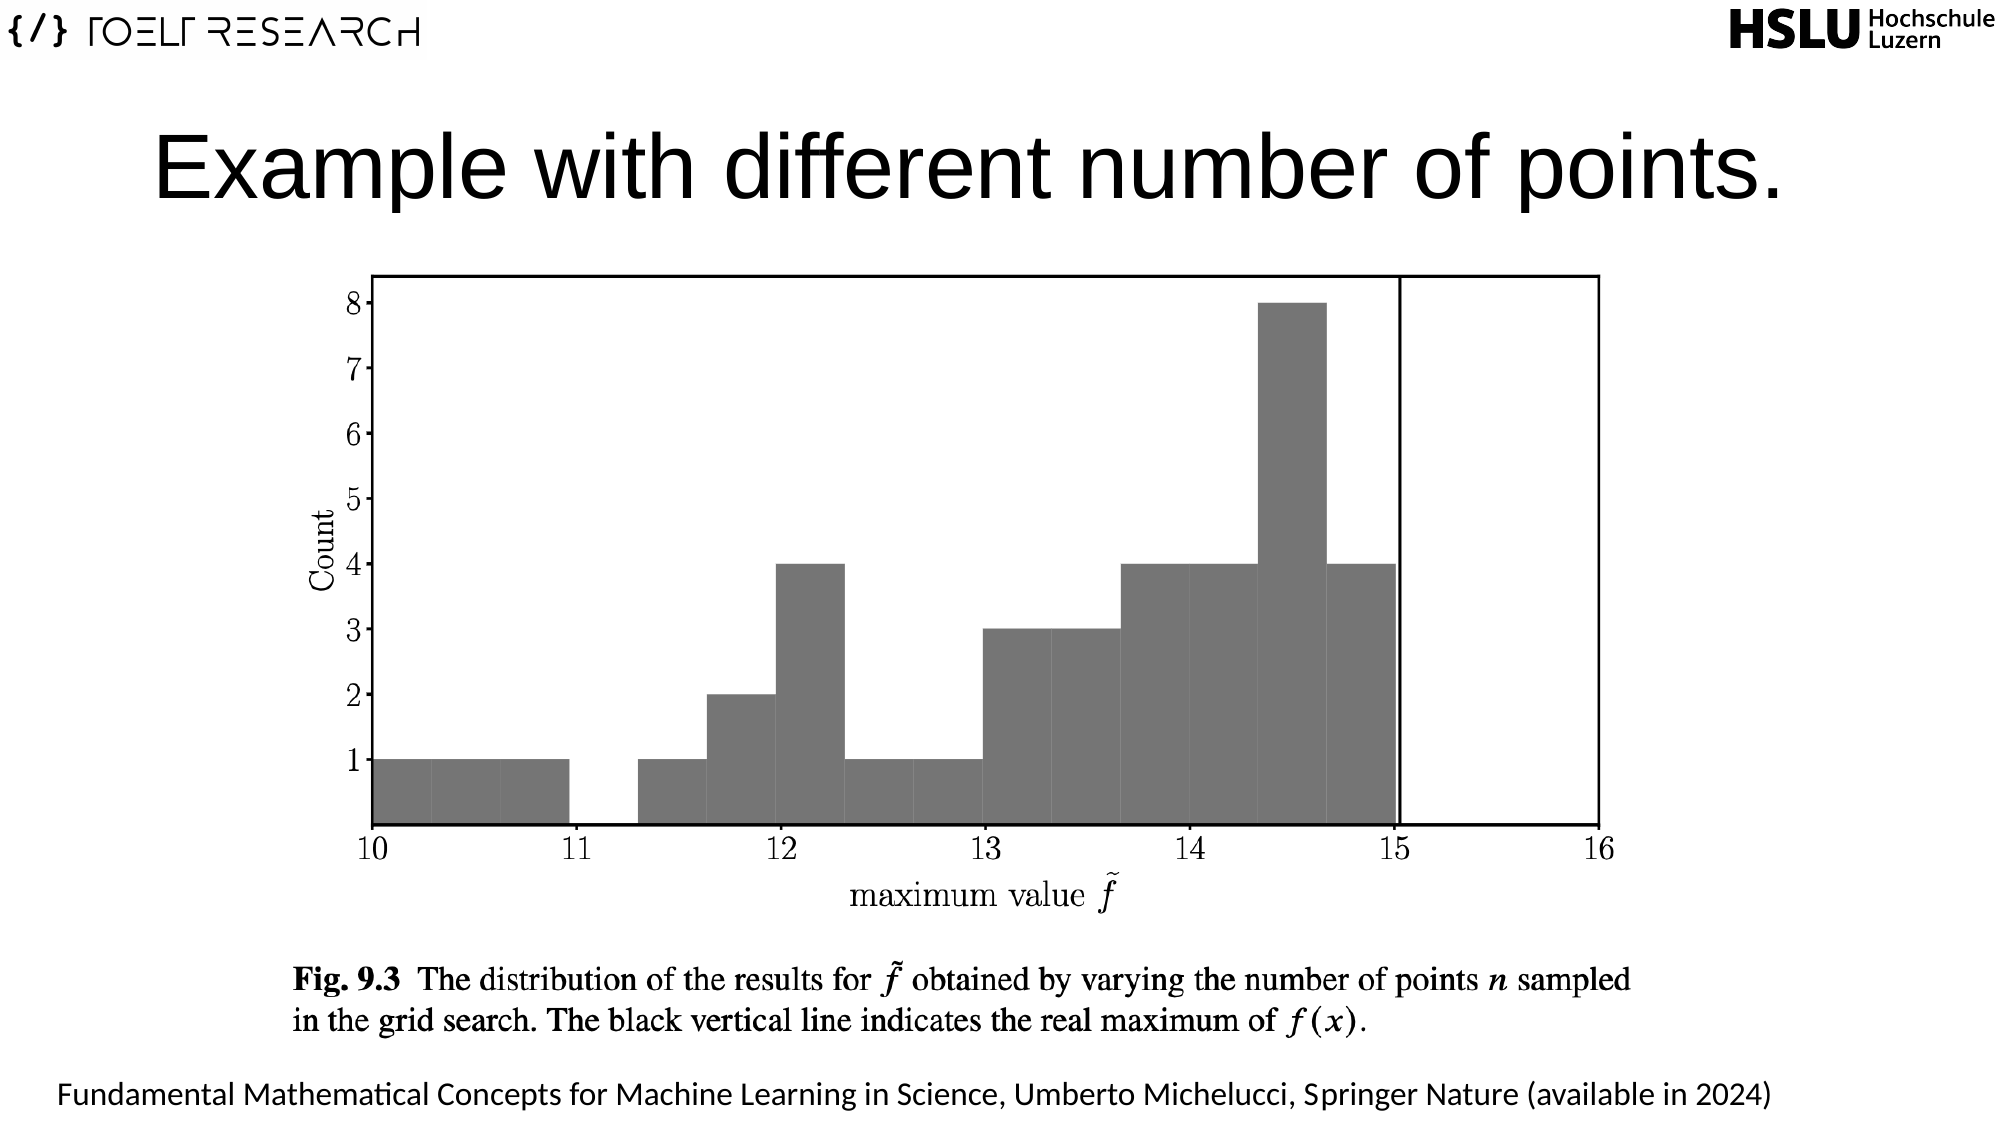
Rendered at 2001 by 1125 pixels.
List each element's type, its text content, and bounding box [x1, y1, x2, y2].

picture [236, 213, 1674, 1066]
picture [1730, 8, 1995, 49]
picture [0, 0, 427, 60]
text_box Fundamental Mathematical Concepts for Machine Learning in Science, Umberto Michelucci, Springer Nature (available in 2024) [42, 1065, 1958, 1120]
title Example with different number of points. [137, 59, 1863, 278]
